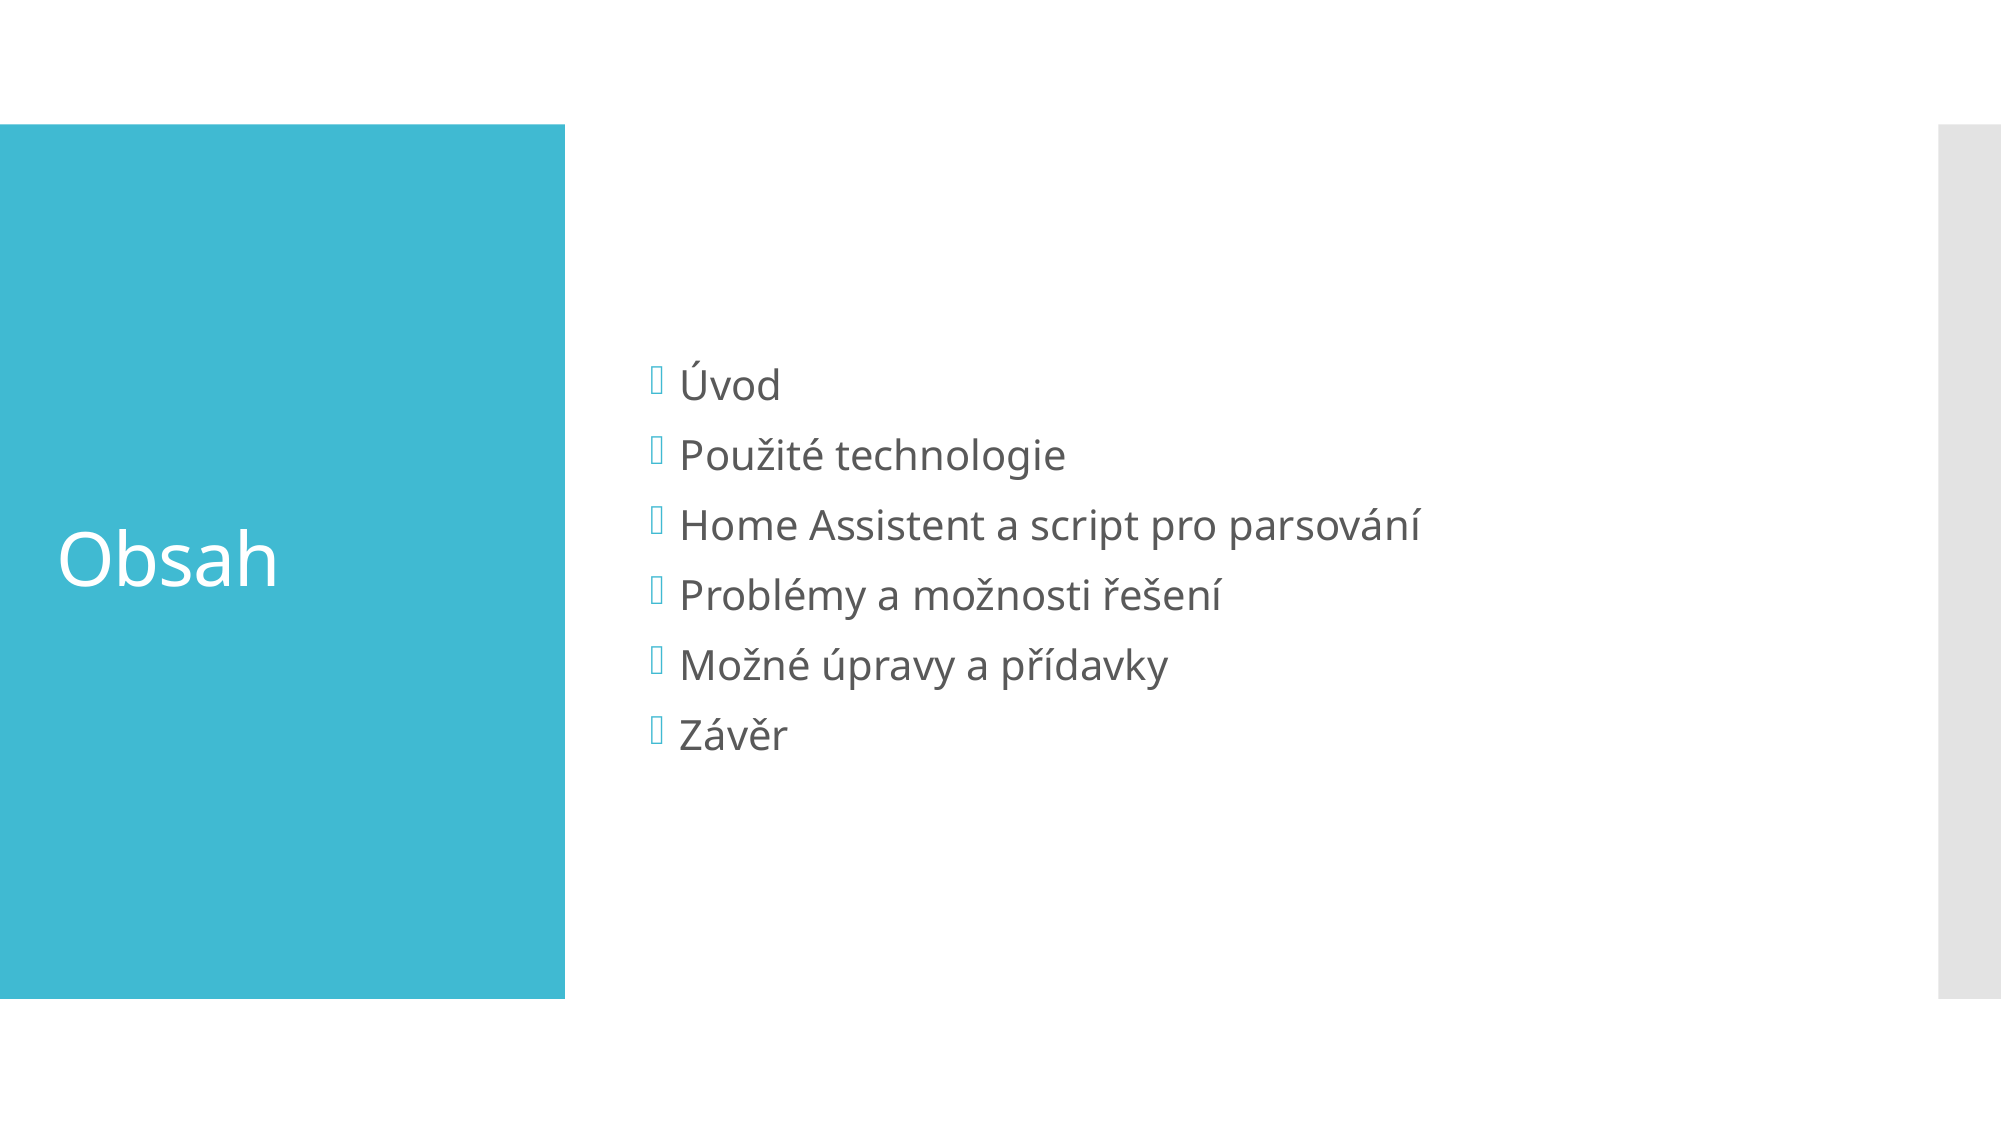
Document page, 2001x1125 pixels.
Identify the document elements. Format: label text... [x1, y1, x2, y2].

title Obsah [41, 184, 525, 940]
list Úvod Použité technologie Home Assistent a script pro parsování Problémy a možnosti řešení Možné úpravy a přídavky Závěr [634, 141, 1835, 982]
